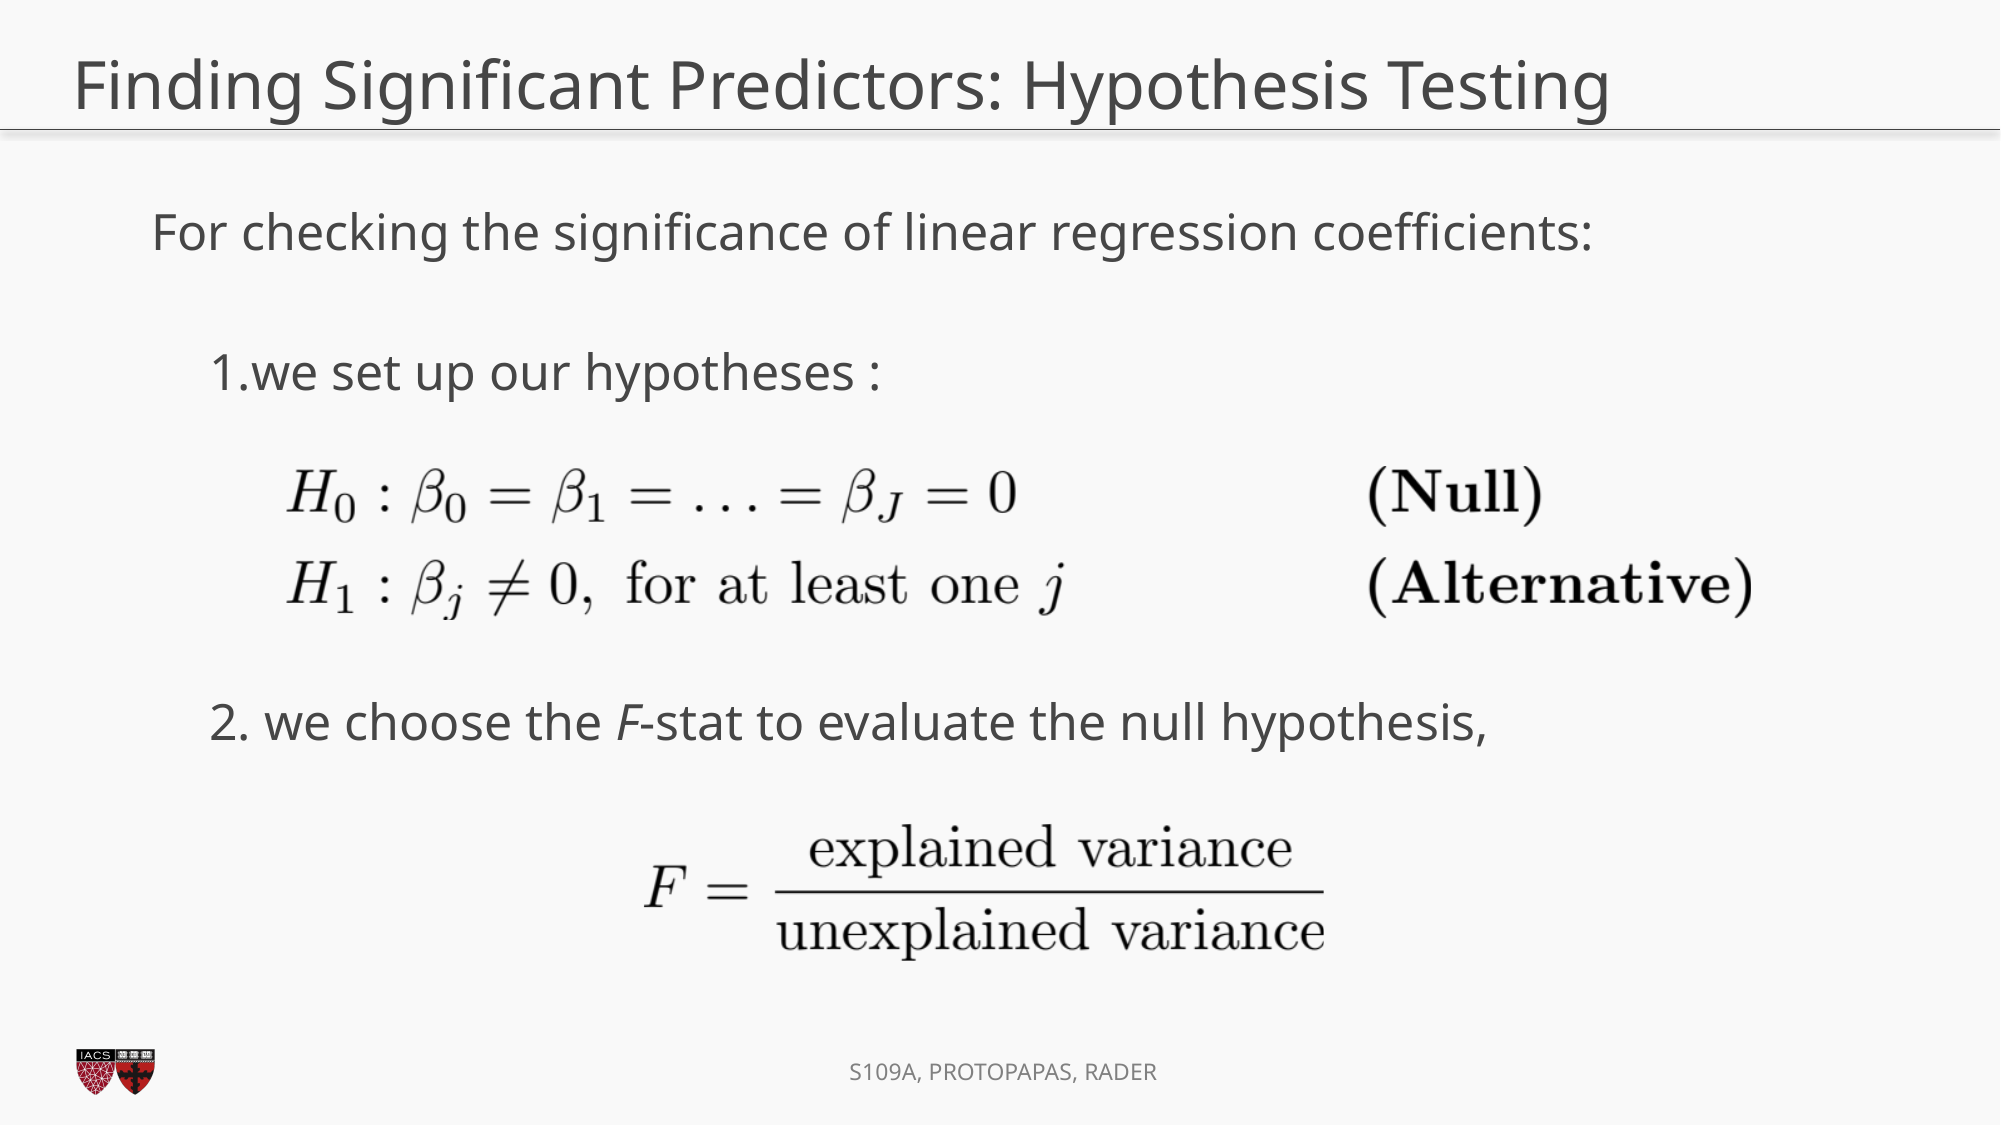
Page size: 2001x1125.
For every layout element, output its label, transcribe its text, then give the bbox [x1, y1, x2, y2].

title Finding Significant Predictors: Hypothesis Testing [57, 35, 1943, 162]
picture [285, 465, 1752, 620]
picture [643, 823, 1324, 961]
picture [75, 1049, 155, 1095]
